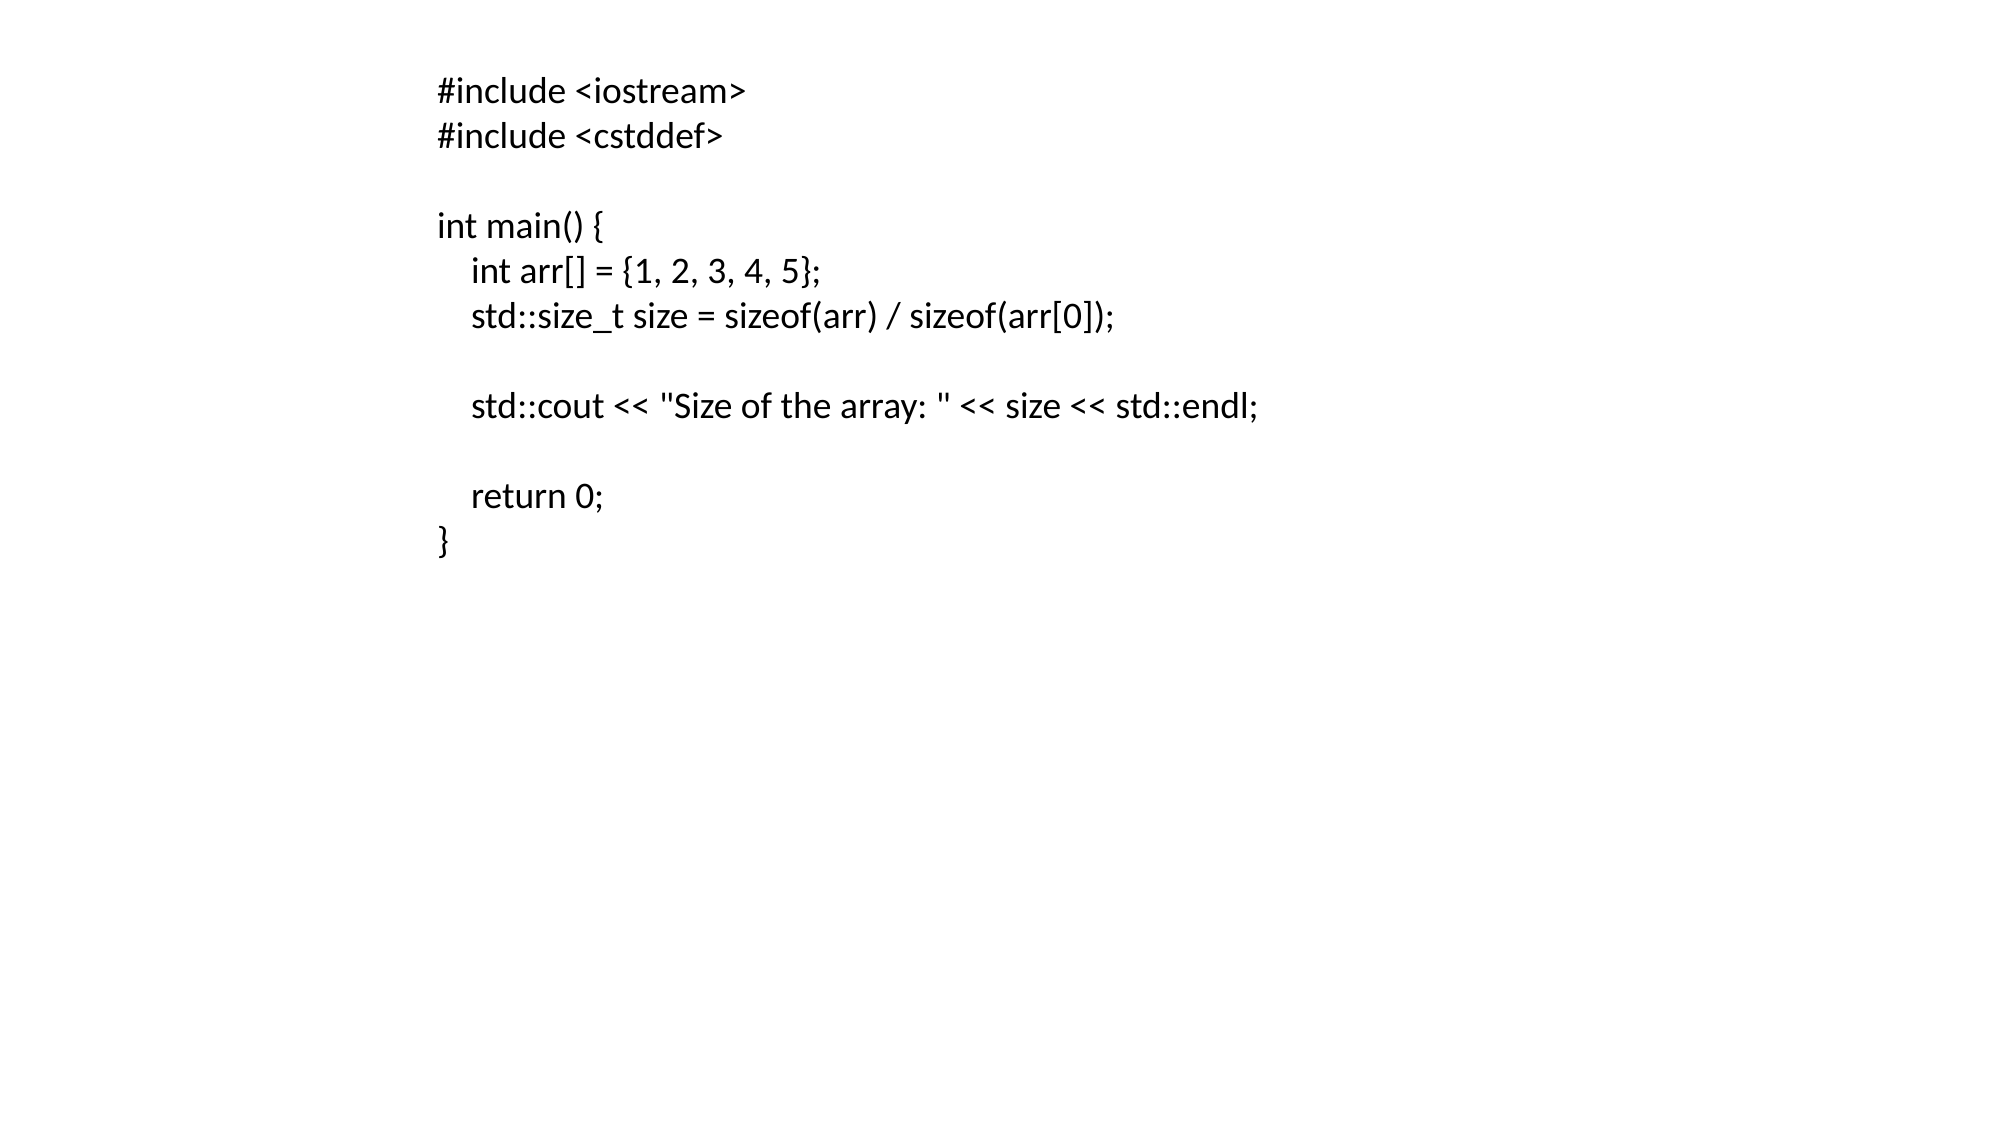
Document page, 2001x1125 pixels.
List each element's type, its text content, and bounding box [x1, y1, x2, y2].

text_box #include <iostream> #include <cstddef> int main() { int arr[] = {1, 2, 3, 4, 5}; std::size_t size = sizeof(arr) / sizeof(arr[0]); std::cout << "Size of the array: " << size << std::endl; return 0; } [422, 58, 1423, 568]
